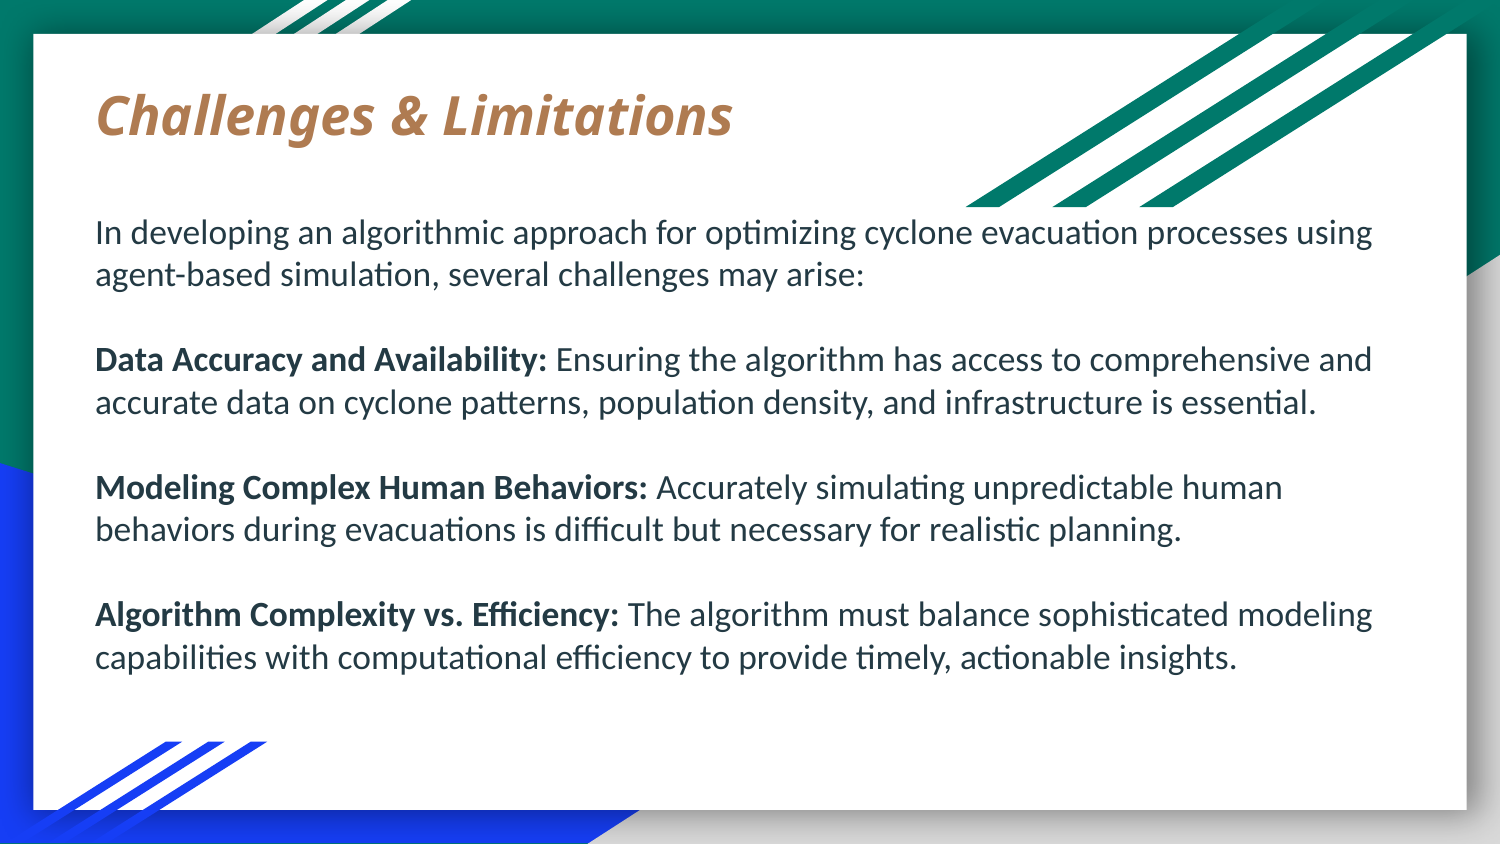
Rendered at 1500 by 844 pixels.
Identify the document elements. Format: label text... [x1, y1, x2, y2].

text_box In developing an algorithmic approach for optimizing cyclone evacuation processes using agent-based simulation, several challenges may arise: Data Accuracy and Availability: Ensuring the algorithm has access to comprehensive and accurate data on cyclone patterns, population density, and infrastructure is essential. Modeling Complex Human Behaviors: Accurately simulating unpredictable human behaviors during evacuations is difficult but necessary for realistic planning. Algorithm Complexity vs. Efficiency: The algorithm must balance sophisticated modeling capabilities with computational efficiency to provide timely, actionable insights. [79, 193, 1421, 724]
title Challenges & Limitations [79, 105, 751, 183]
